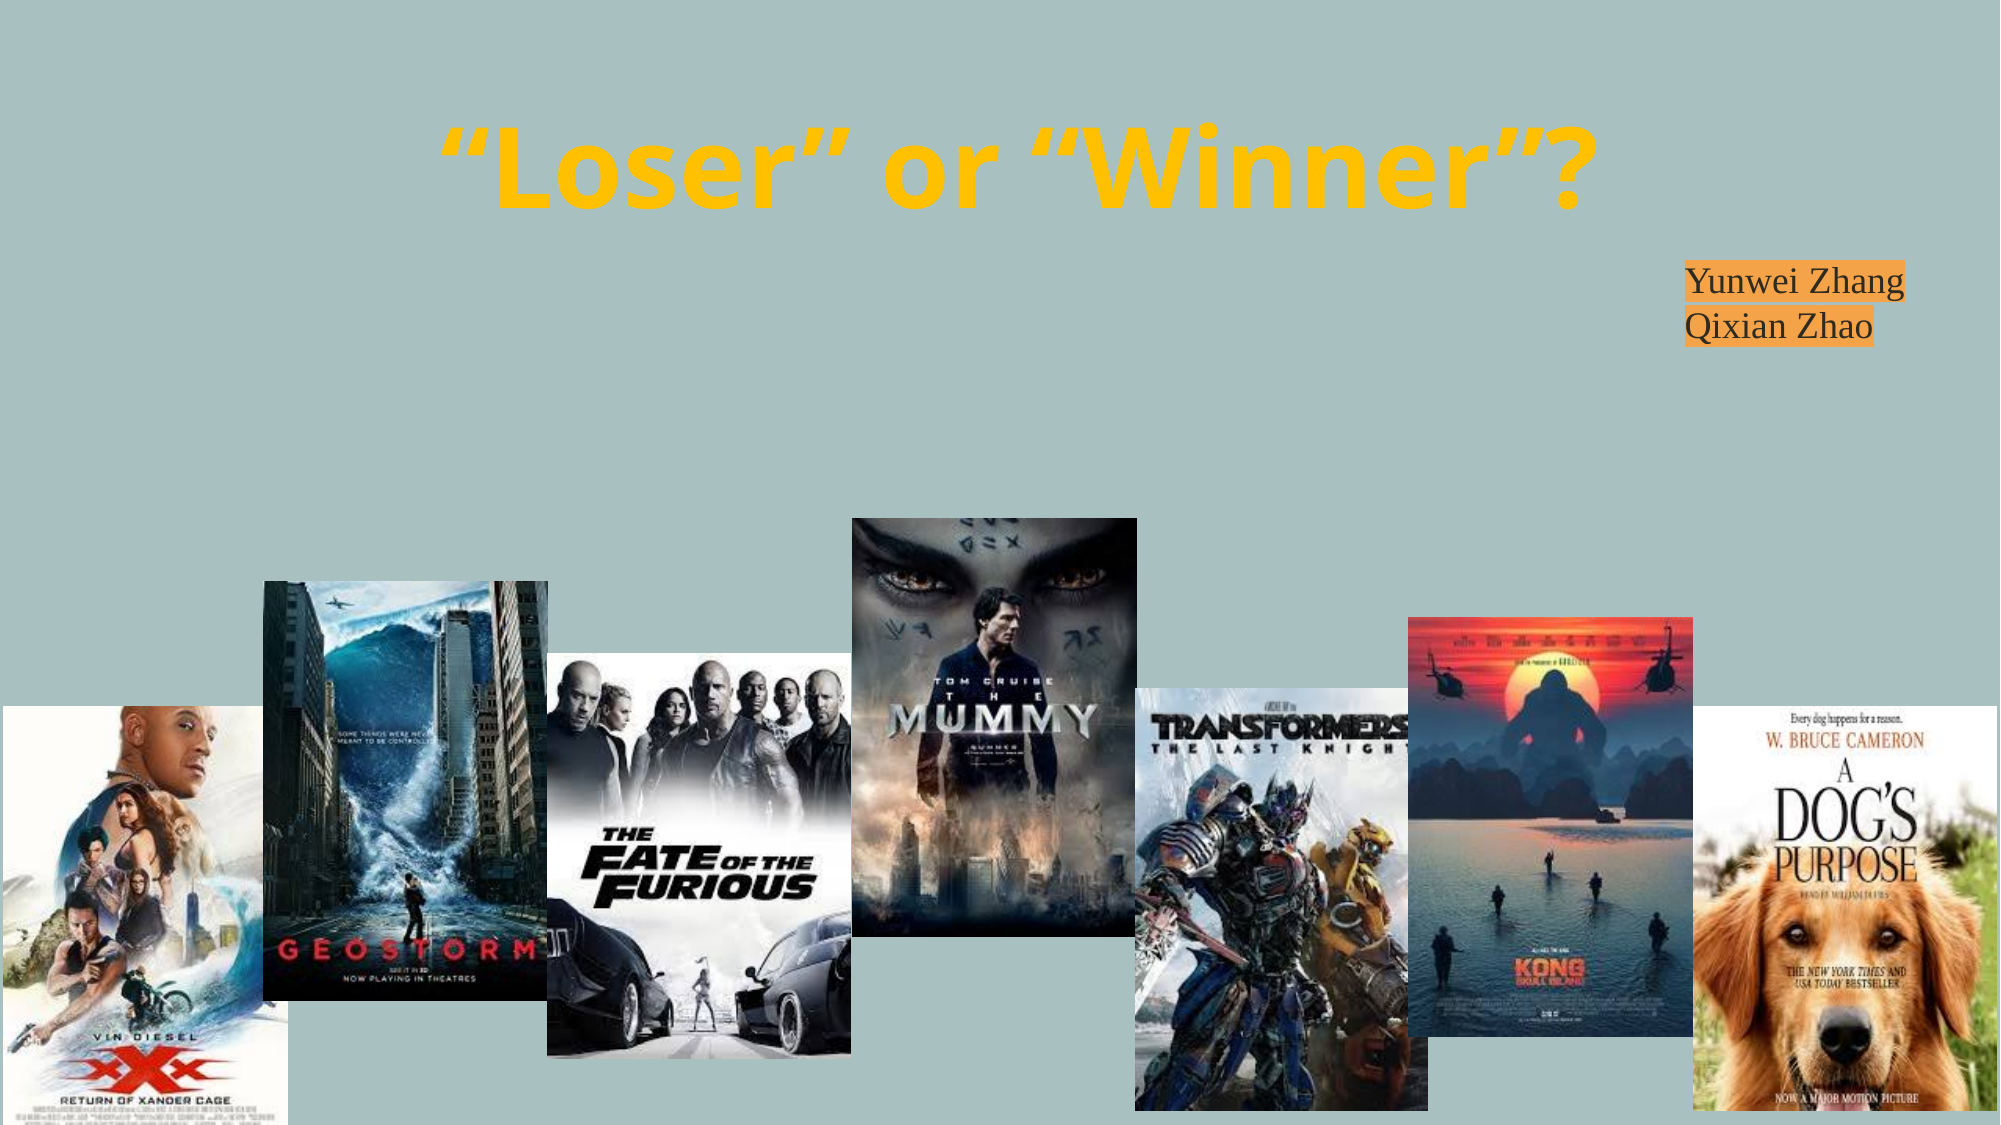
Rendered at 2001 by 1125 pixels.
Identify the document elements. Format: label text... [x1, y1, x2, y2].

text_box Yunwei Zhang Qixian Zhao [1669, 248, 2000, 354]
text_box “Loser” or “Winner”? [331, 88, 1709, 239]
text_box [3, 518, 1997, 1125]
